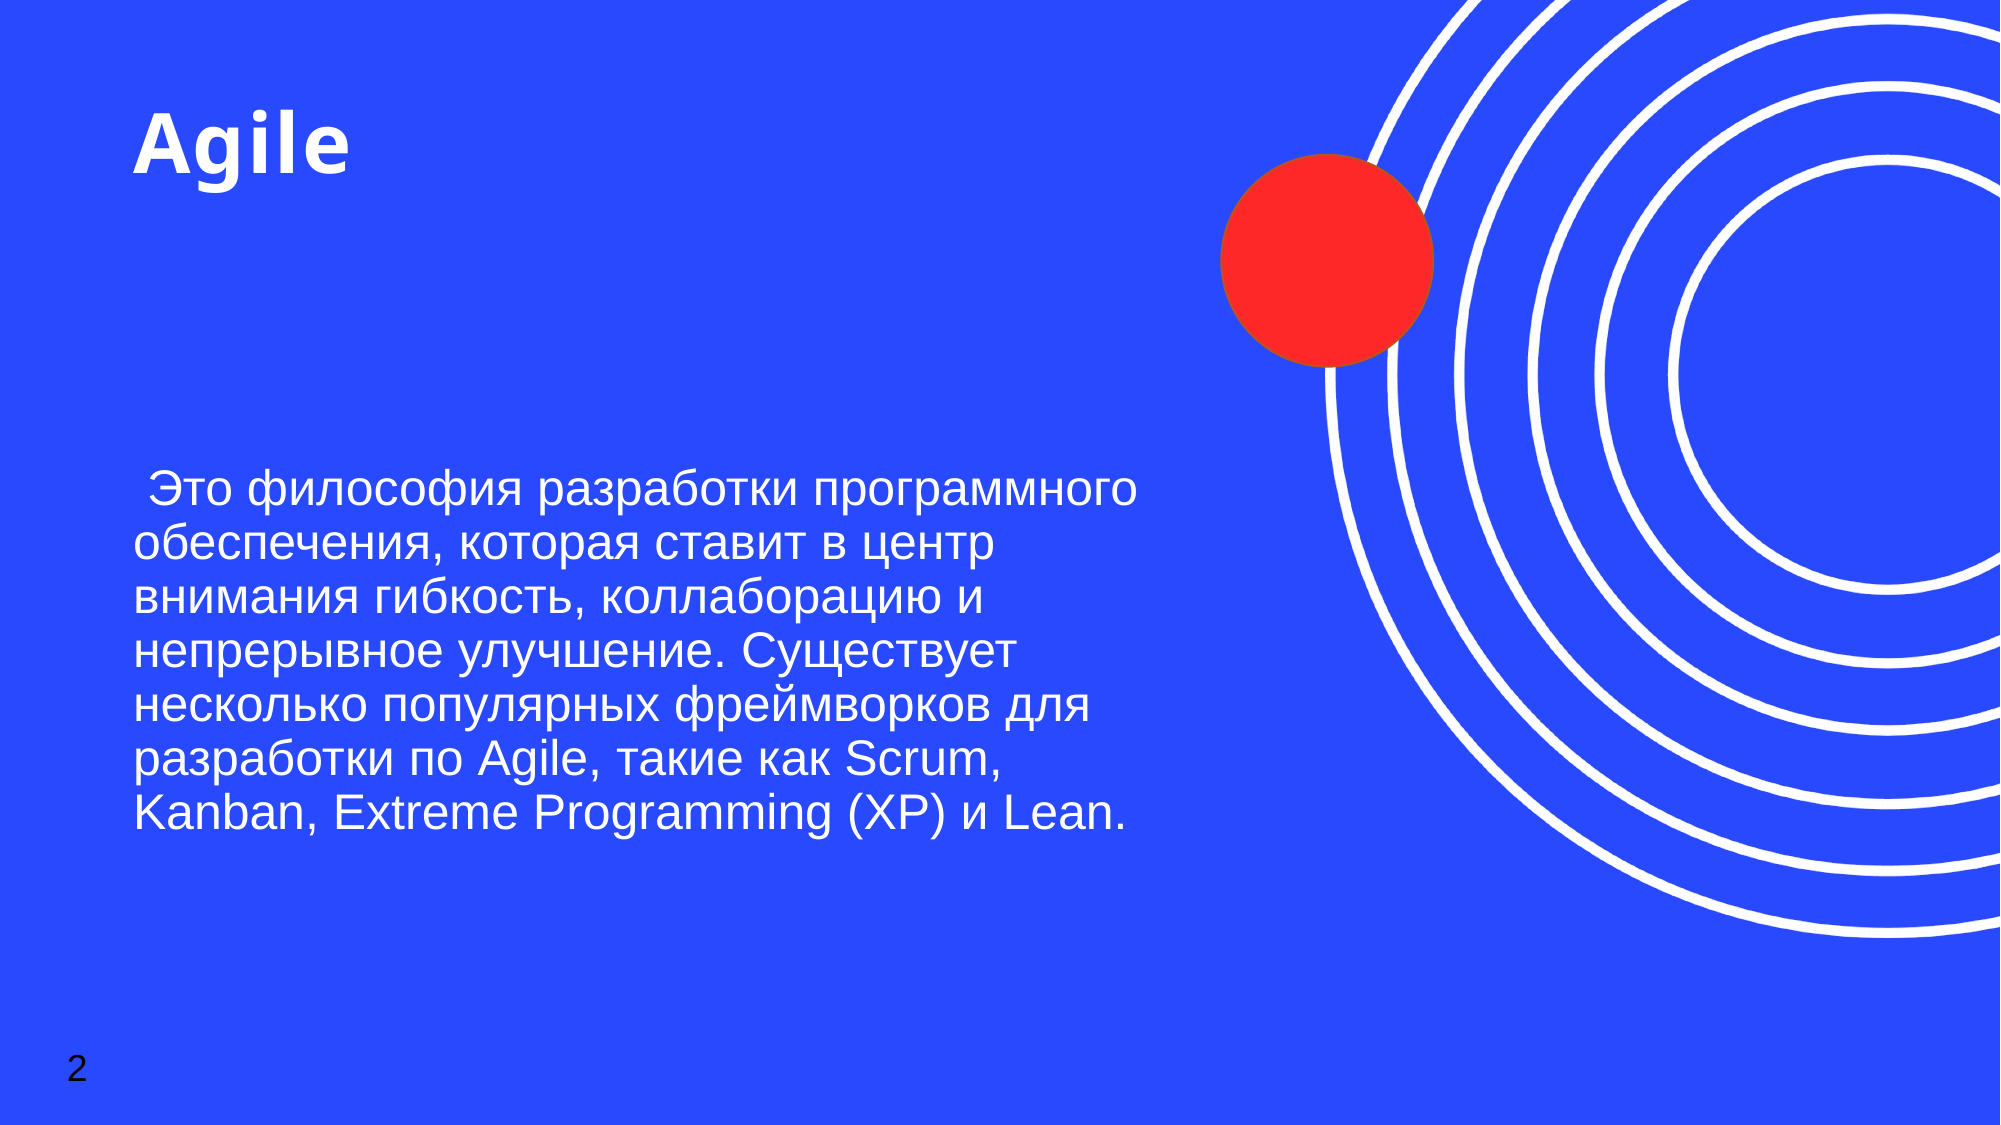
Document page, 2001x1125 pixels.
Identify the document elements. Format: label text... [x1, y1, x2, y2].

list Это философия разработки программного обеспечения, которая ставит в центр внимания гибкость, коллаборацию и непрерывное улучшение. Существует несколько популярных фреймворков для разработки по Agile, такие как Scrum, Kanban, Extreme Programming (XP) и Lean. [133, 455, 1183, 990]
picture [1325, 0, 2000, 938]
title Agile [133, 102, 1183, 402]
text_box 2 [52, 1036, 215, 1113]
